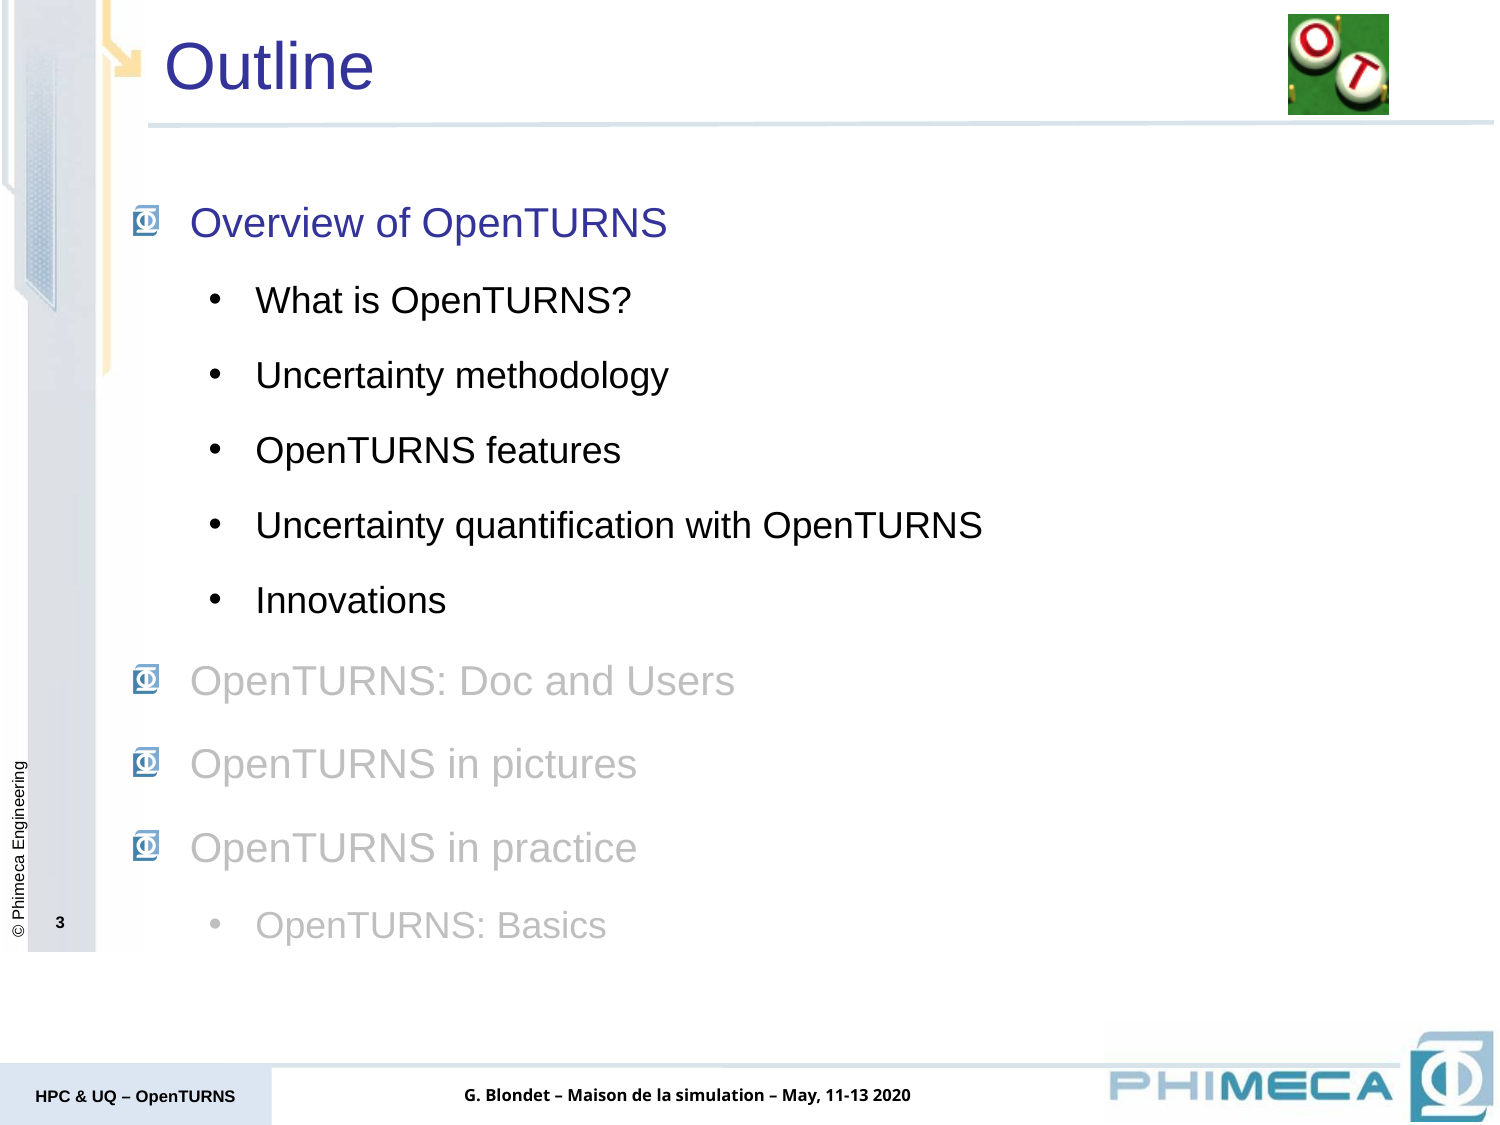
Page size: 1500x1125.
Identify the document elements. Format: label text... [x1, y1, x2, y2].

list Overview of OpenTURNS What is OpenTURNS? Uncertainty methodology OpenTURNS features Uncertainty quantification with OpenTURNS Innovations OpenTURNS: Doc and Users OpenTURNS in pictures OpenTURNS in practice OpenTURNS: Basics [118, 163, 1469, 979]
footer HPC & UQ – OpenTURNS [0, 1065, 272, 1125]
picture [133, 205, 159, 236]
picture [1104, 1022, 1500, 1122]
title Outline [150, 0, 1500, 126]
slide_number 3 [21, 891, 99, 952]
picture [133, 830, 159, 861]
picture [2, 0, 145, 952]
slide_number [272, 1065, 1105, 1125]
picture [133, 747, 159, 777]
picture [133, 664, 159, 694]
picture [1288, 14, 1389, 116]
